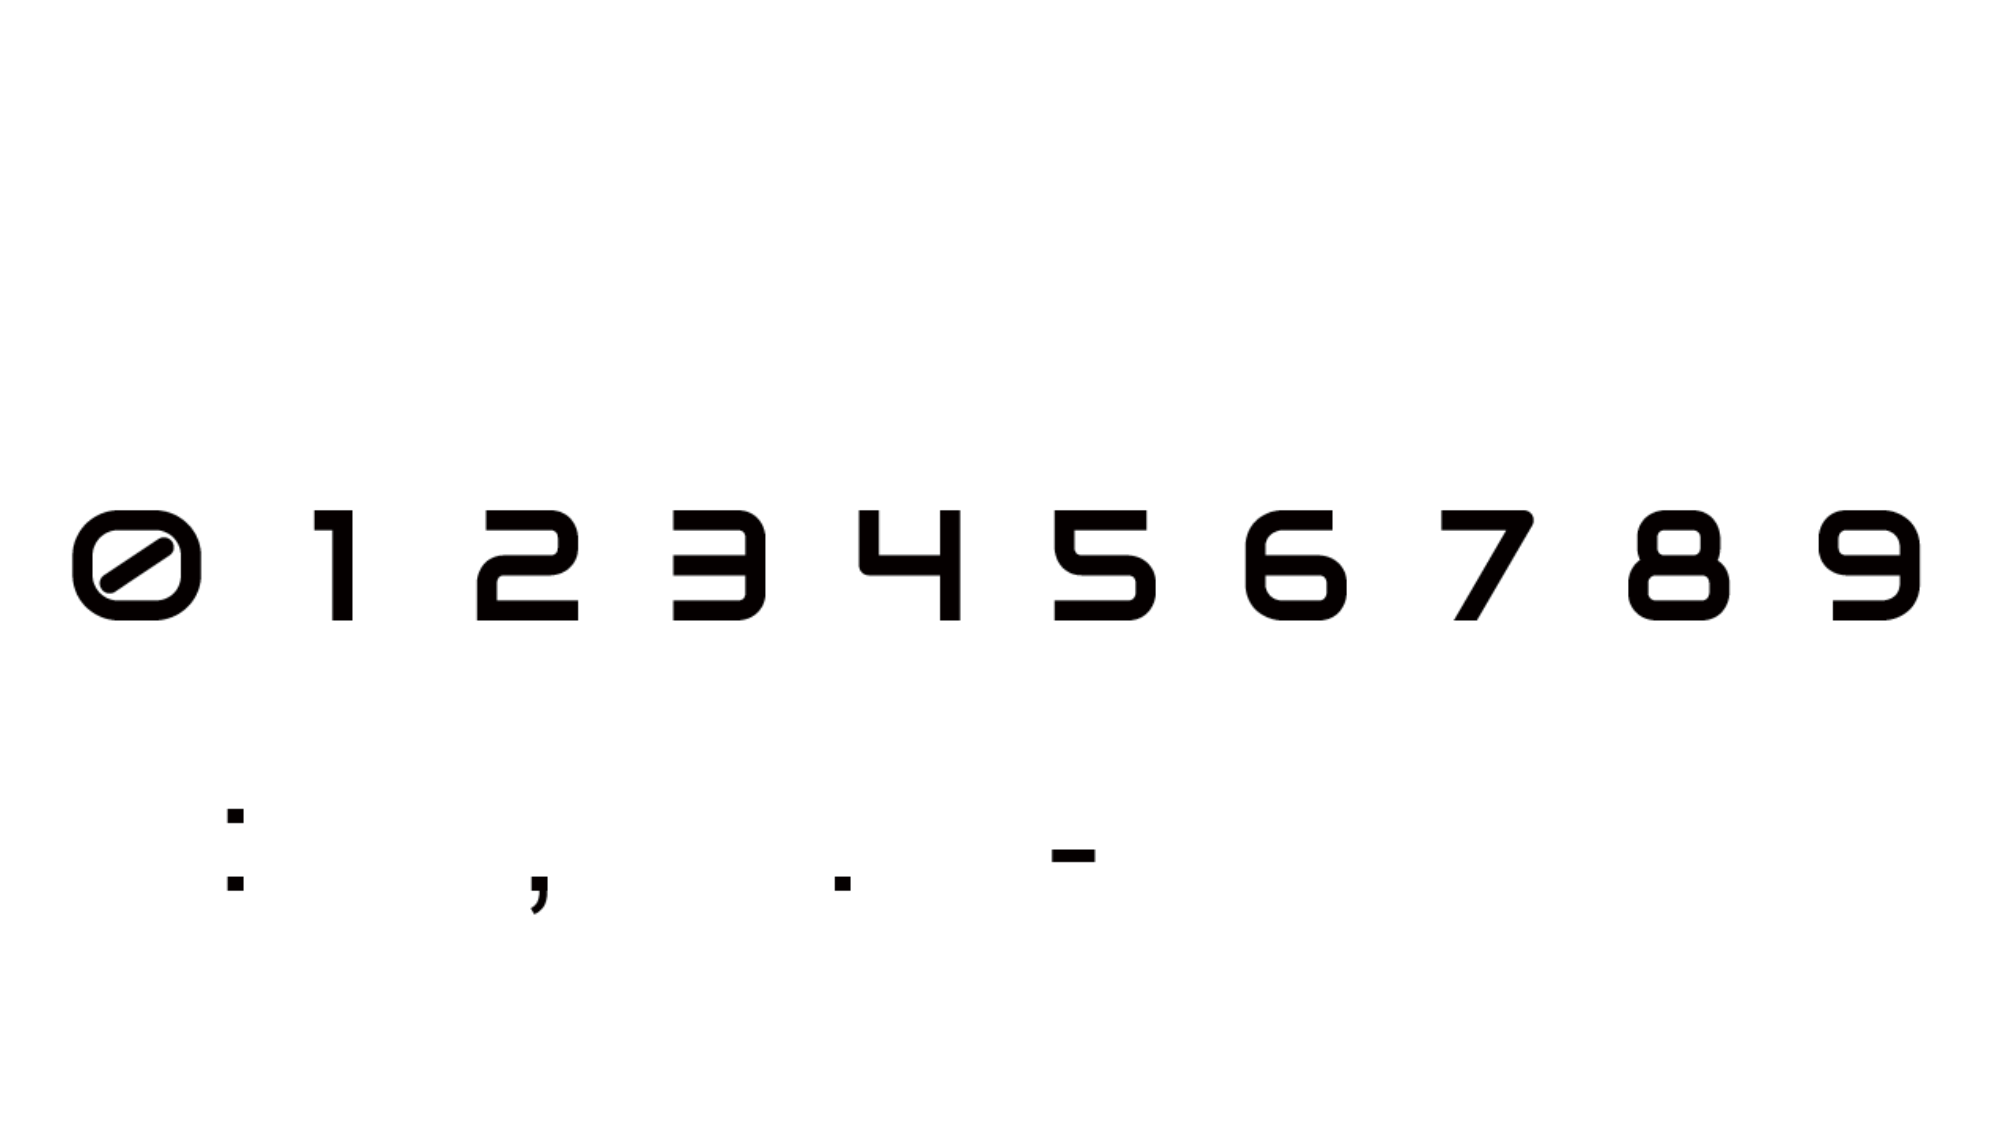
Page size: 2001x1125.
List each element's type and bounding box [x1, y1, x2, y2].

picture [477, 732, 603, 921]
picture [657, 468, 783, 657]
picture [465, 468, 591, 657]
picture [1011, 737, 1137, 925]
picture [780, 732, 906, 921]
picture [1232, 468, 1358, 657]
picture [1041, 468, 1167, 657]
picture [1424, 468, 1550, 657]
picture [1616, 468, 1742, 657]
picture [849, 468, 975, 657]
picture [1808, 468, 1934, 657]
picture [173, 732, 299, 921]
picture [66, 468, 208, 657]
picture [274, 468, 400, 657]
